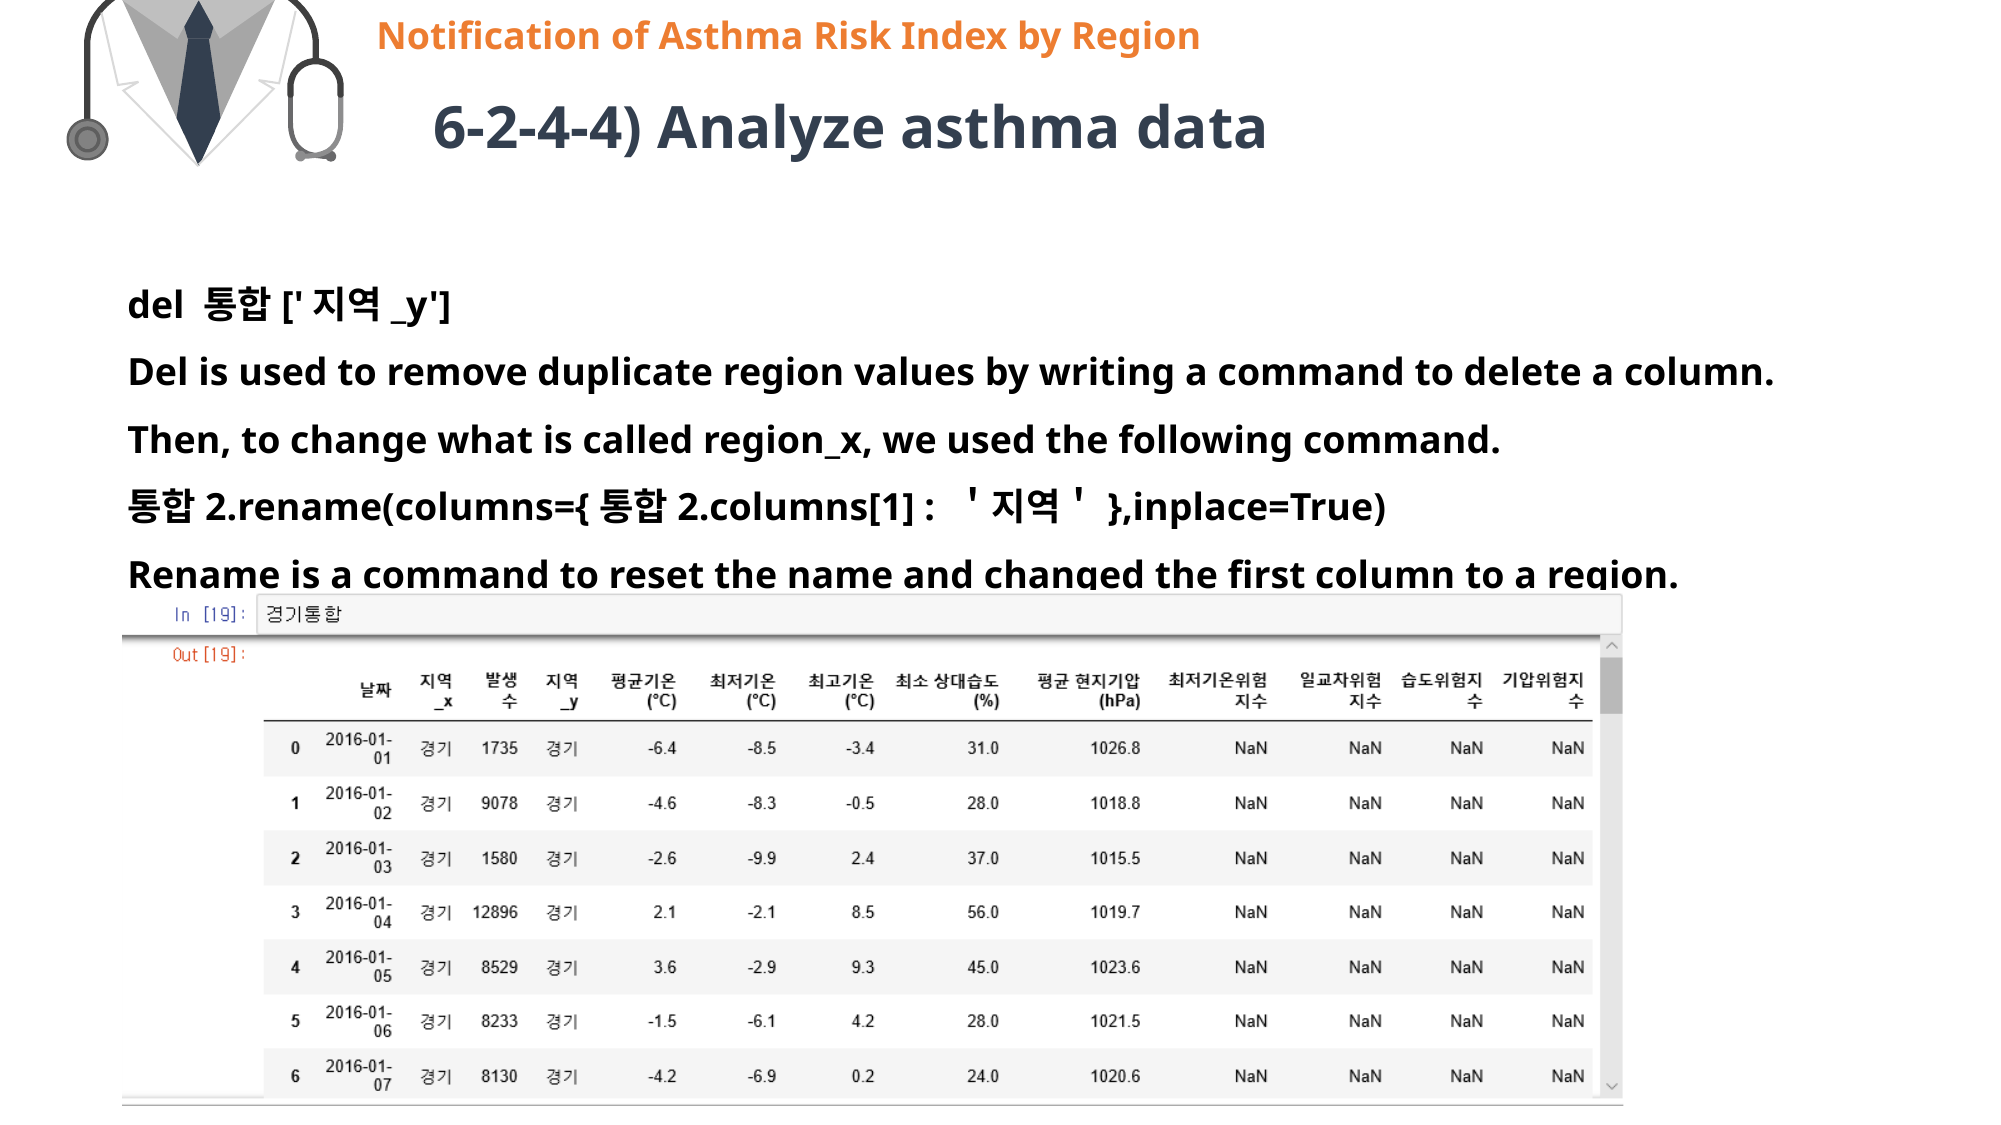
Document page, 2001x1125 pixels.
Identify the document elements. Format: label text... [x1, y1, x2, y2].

text_box del 통합['지역_y'] Del is used to remove duplicate region values by writing a command to delete a column. Then, to change what is called region_x, we used the following command. 통합2.rename(columns={통합2.columns[1] : ＇지역＇},inplace=True) Rename is a command to reset the name and changed the first column to a region. [112, 251, 1825, 604]
picture [122, 590, 1624, 1106]
text_box Notification of Asthma Risk Index by Region [361, 4, 1217, 65]
text_box 6-2-4-4) Analyze asthma data [419, 47, 1424, 168]
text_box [66, 0, 344, 167]
